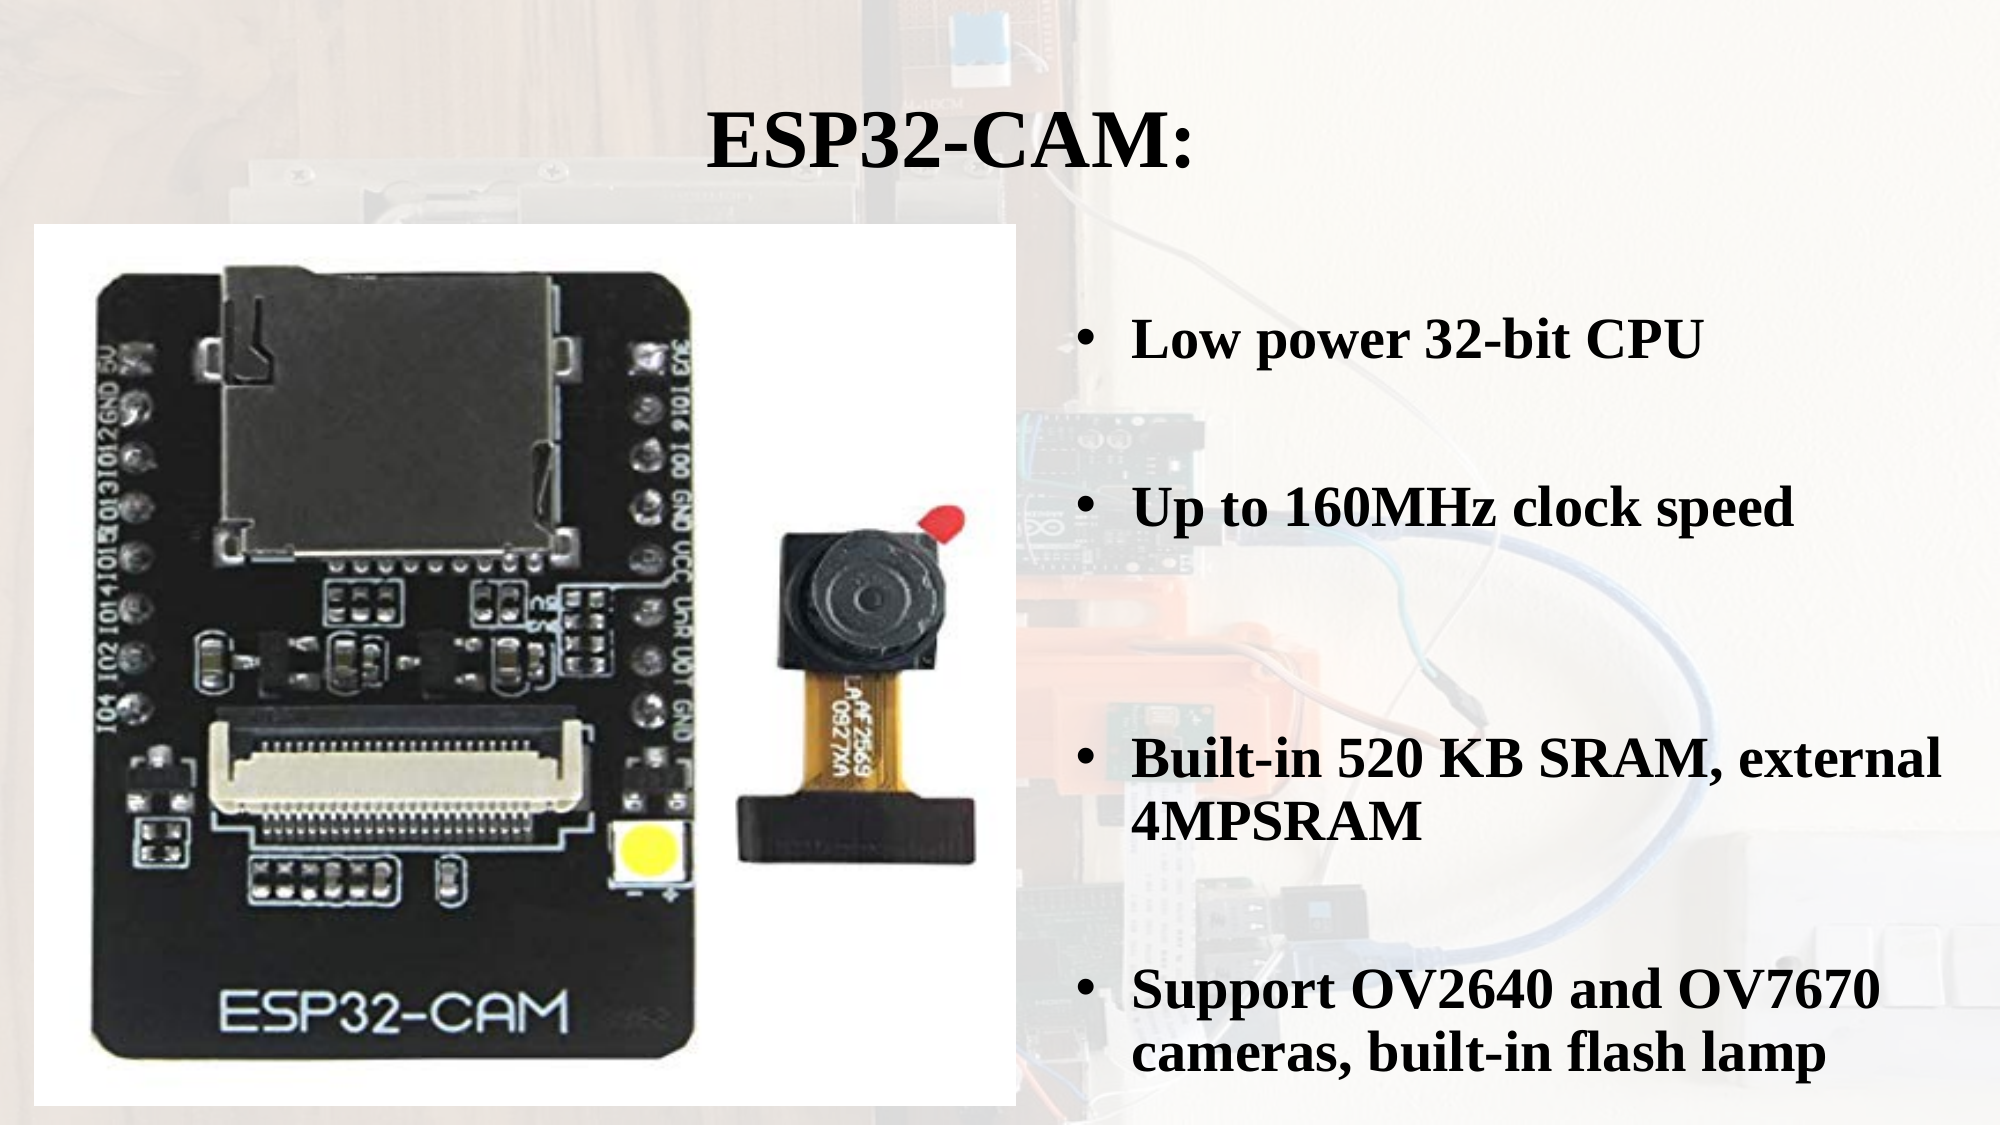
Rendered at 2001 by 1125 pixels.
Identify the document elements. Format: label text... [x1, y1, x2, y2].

title ESP32-CAM: [16, 19, 1888, 193]
picture [34, 224, 1016, 1106]
subtitle Low power 32-bit CPU Up to 160MHz clock speed Built-in 520 KB SRAM, external 4MPSRAM Support OV2640 and OV7670 cameras, built-in flash lamp [1060, 210, 1968, 1089]
